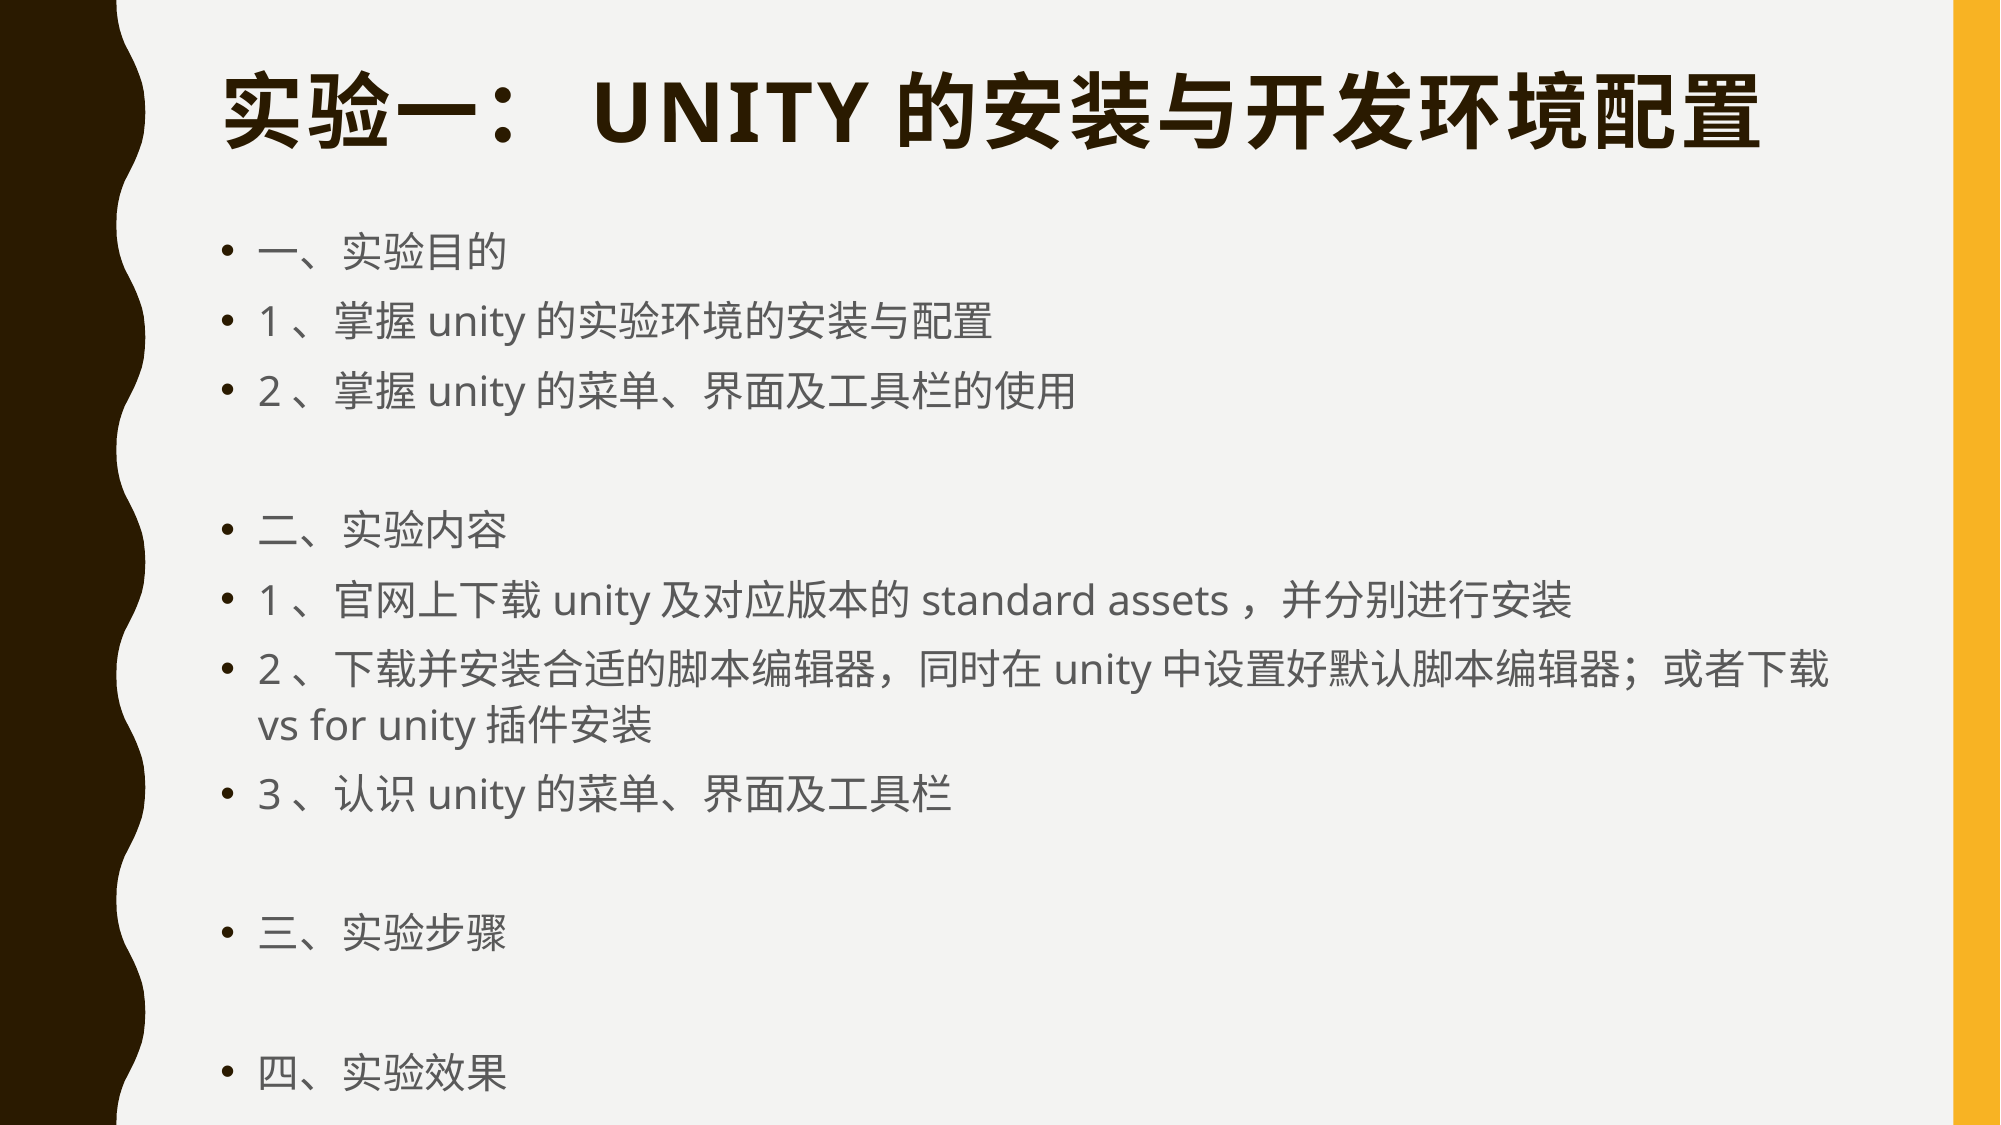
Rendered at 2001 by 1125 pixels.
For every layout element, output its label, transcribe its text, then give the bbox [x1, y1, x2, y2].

title 实验一：unity的安装与开发环境配置 [205, 62, 1875, 212]
list 一、实验目的 1、掌握unity的实验环境的安装与配置 2、掌握unity的菜单、界面及工具栏的使用 二、实验内容 1、官网上下载unity及对应版本的standard assets，并分别进行安装 2、下载并安装合适的脚本编辑器，同时在unity中设置好默认脚本编辑器；或者下载vs for unity插件安装 3、认识unity的菜单、界面及工具栏 三、实验步骤 四、实验效果 [205, 212, 1875, 1117]
